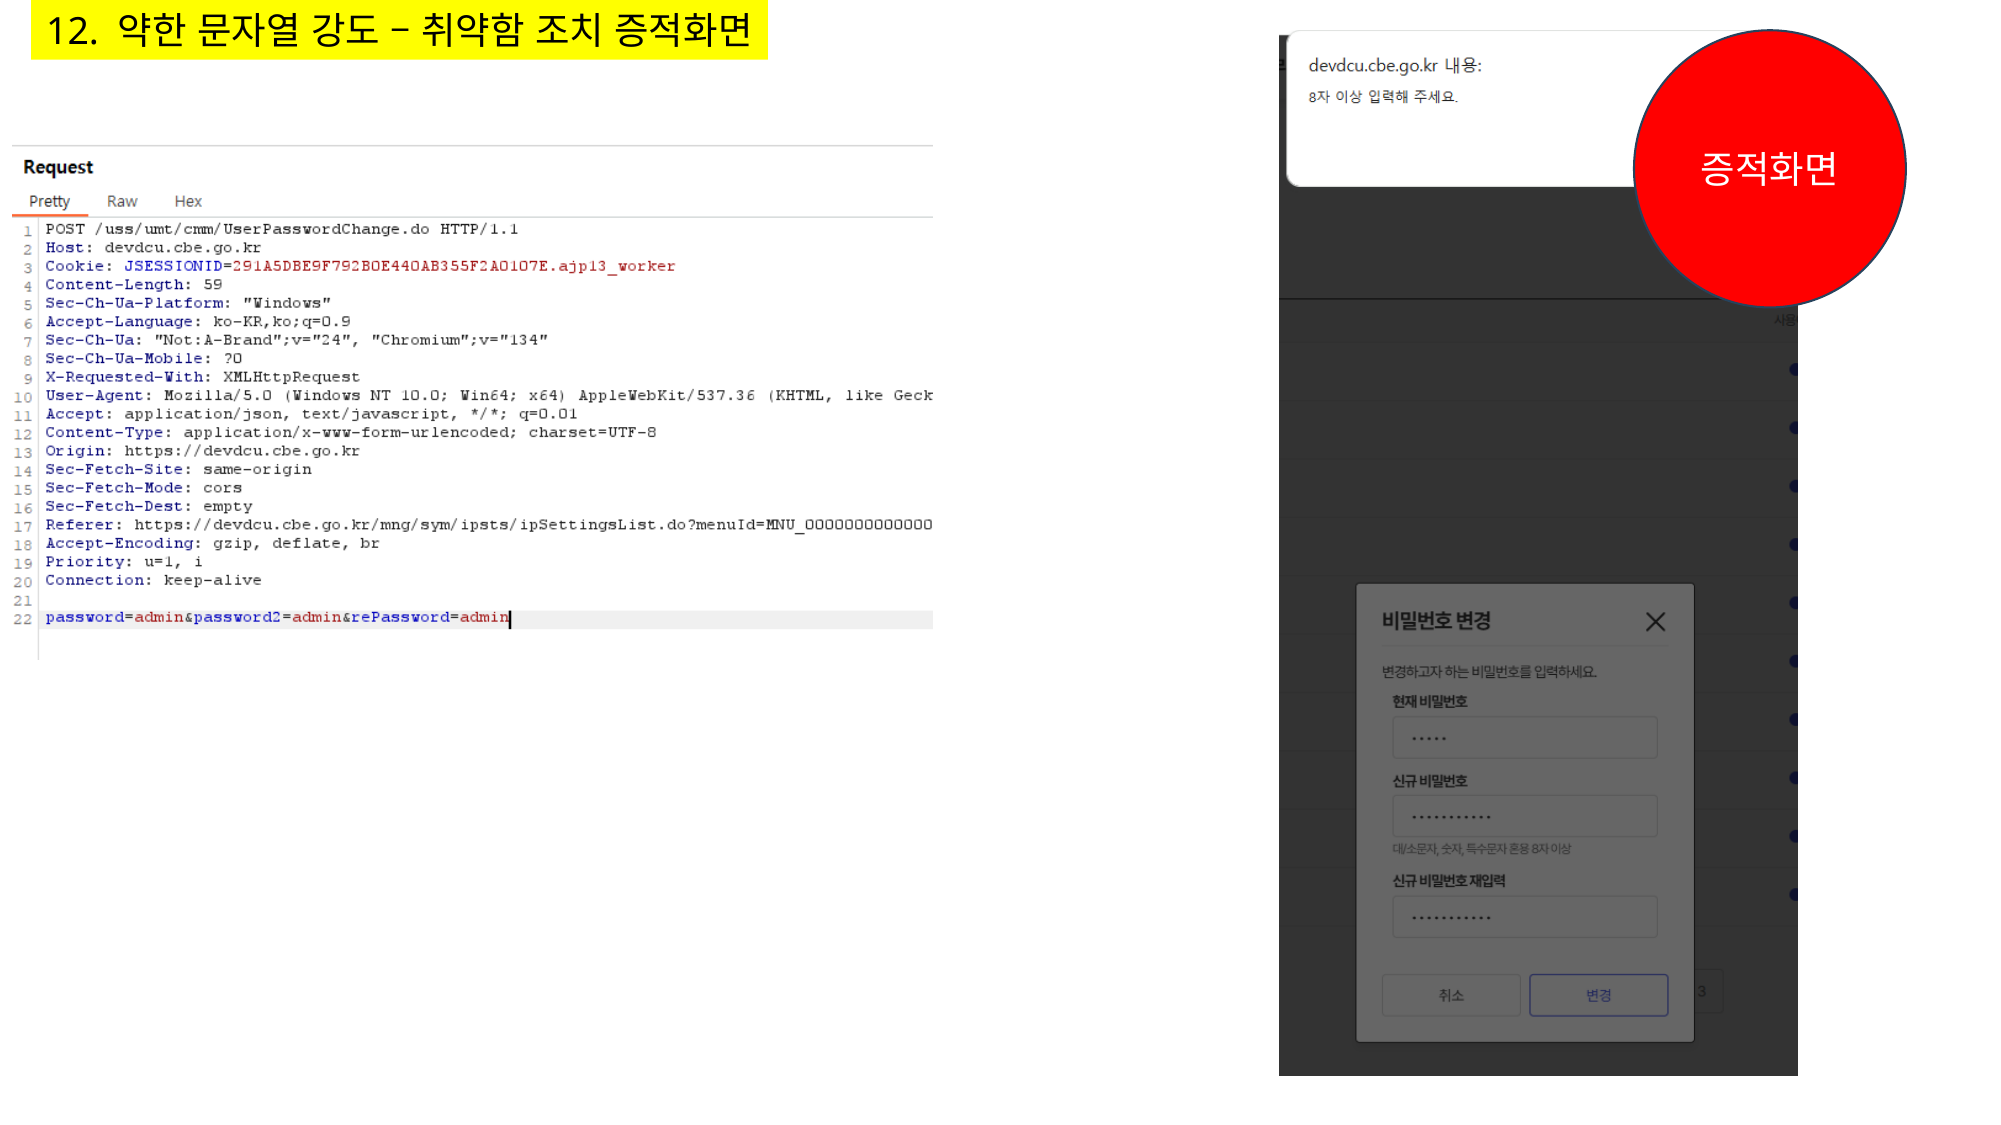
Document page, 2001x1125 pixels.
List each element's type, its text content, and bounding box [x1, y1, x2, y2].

picture [1279, 30, 1798, 1076]
picture [12, 144, 933, 660]
text_box 증적화면 [1798, 32, 1907, 306]
text_box 12. 약한 문자열 강도 – 취약함 조치 증적화면 [31, 0, 768, 60]
